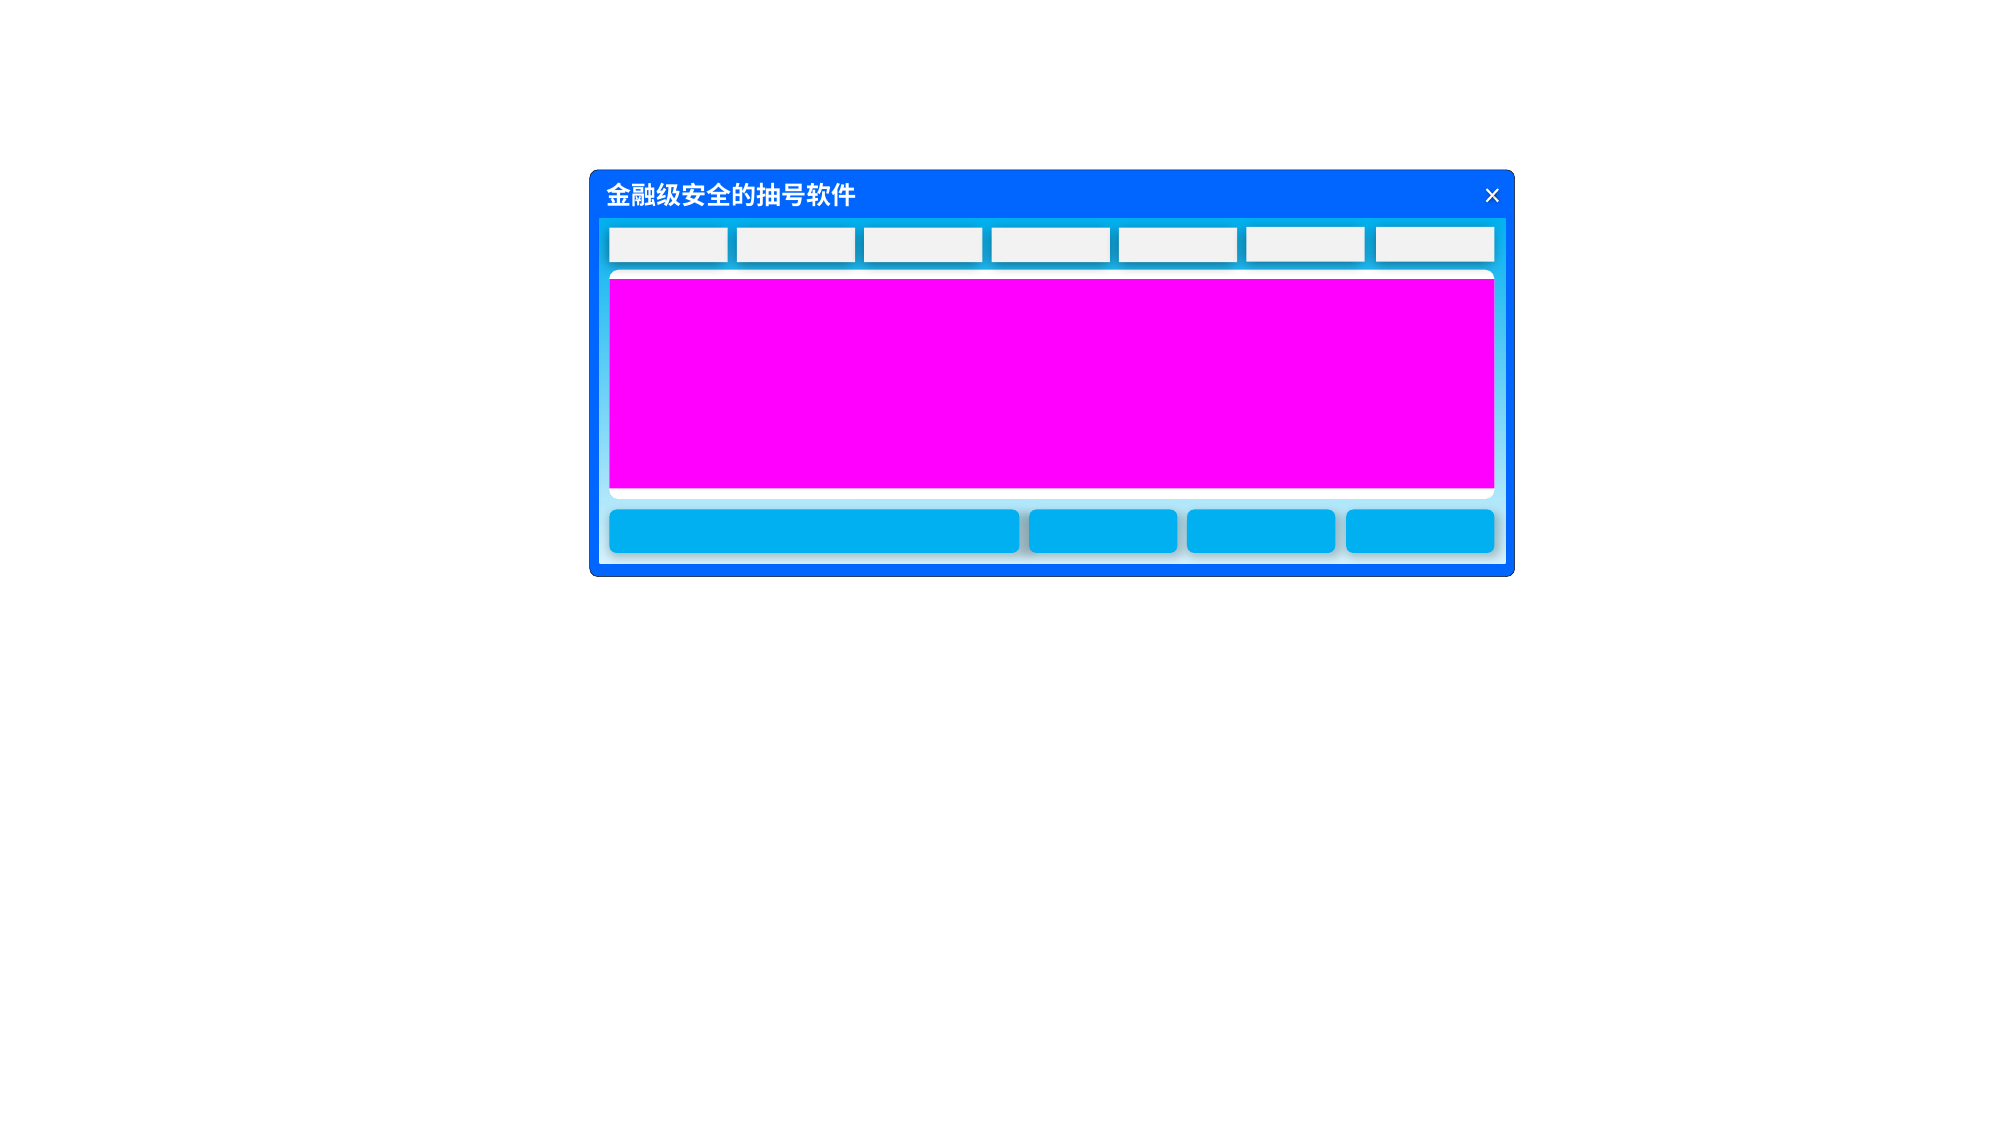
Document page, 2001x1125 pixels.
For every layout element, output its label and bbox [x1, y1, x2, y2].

text_box [589, 169, 1515, 577]
